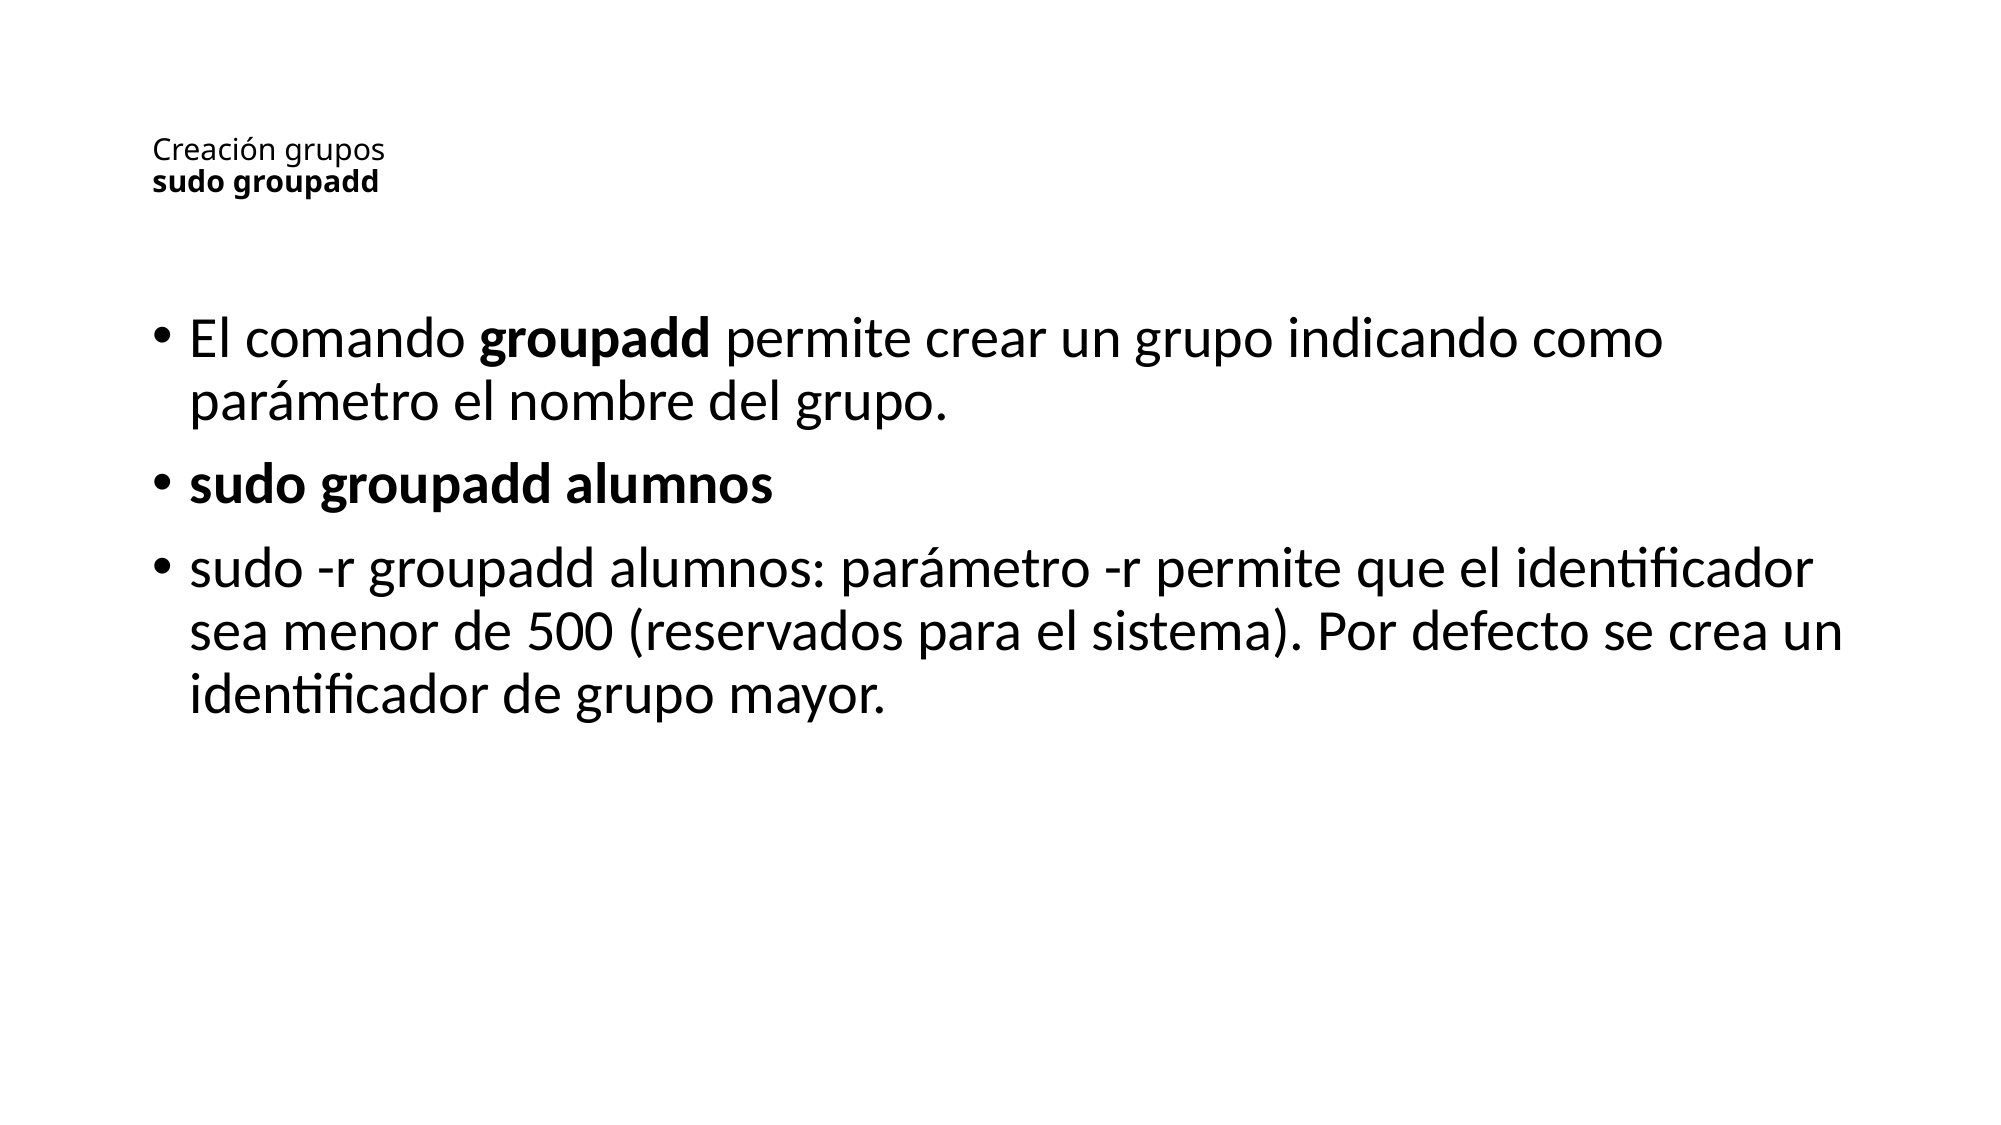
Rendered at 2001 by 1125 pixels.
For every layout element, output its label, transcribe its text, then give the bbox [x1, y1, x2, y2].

title Creación grupos sudo groupadd [137, 59, 1863, 278]
list El comando groupadd permite crear un grupo indicando como parámetro el nombre del grupo. sudo groupadd alumnos sudo -r groupadd alumnos: parámetro -r permite que el identificador sea menor de 500 (reservados para el sistema). Por defecto se crea un identificador de grupo mayor. [137, 299, 1863, 1014]
